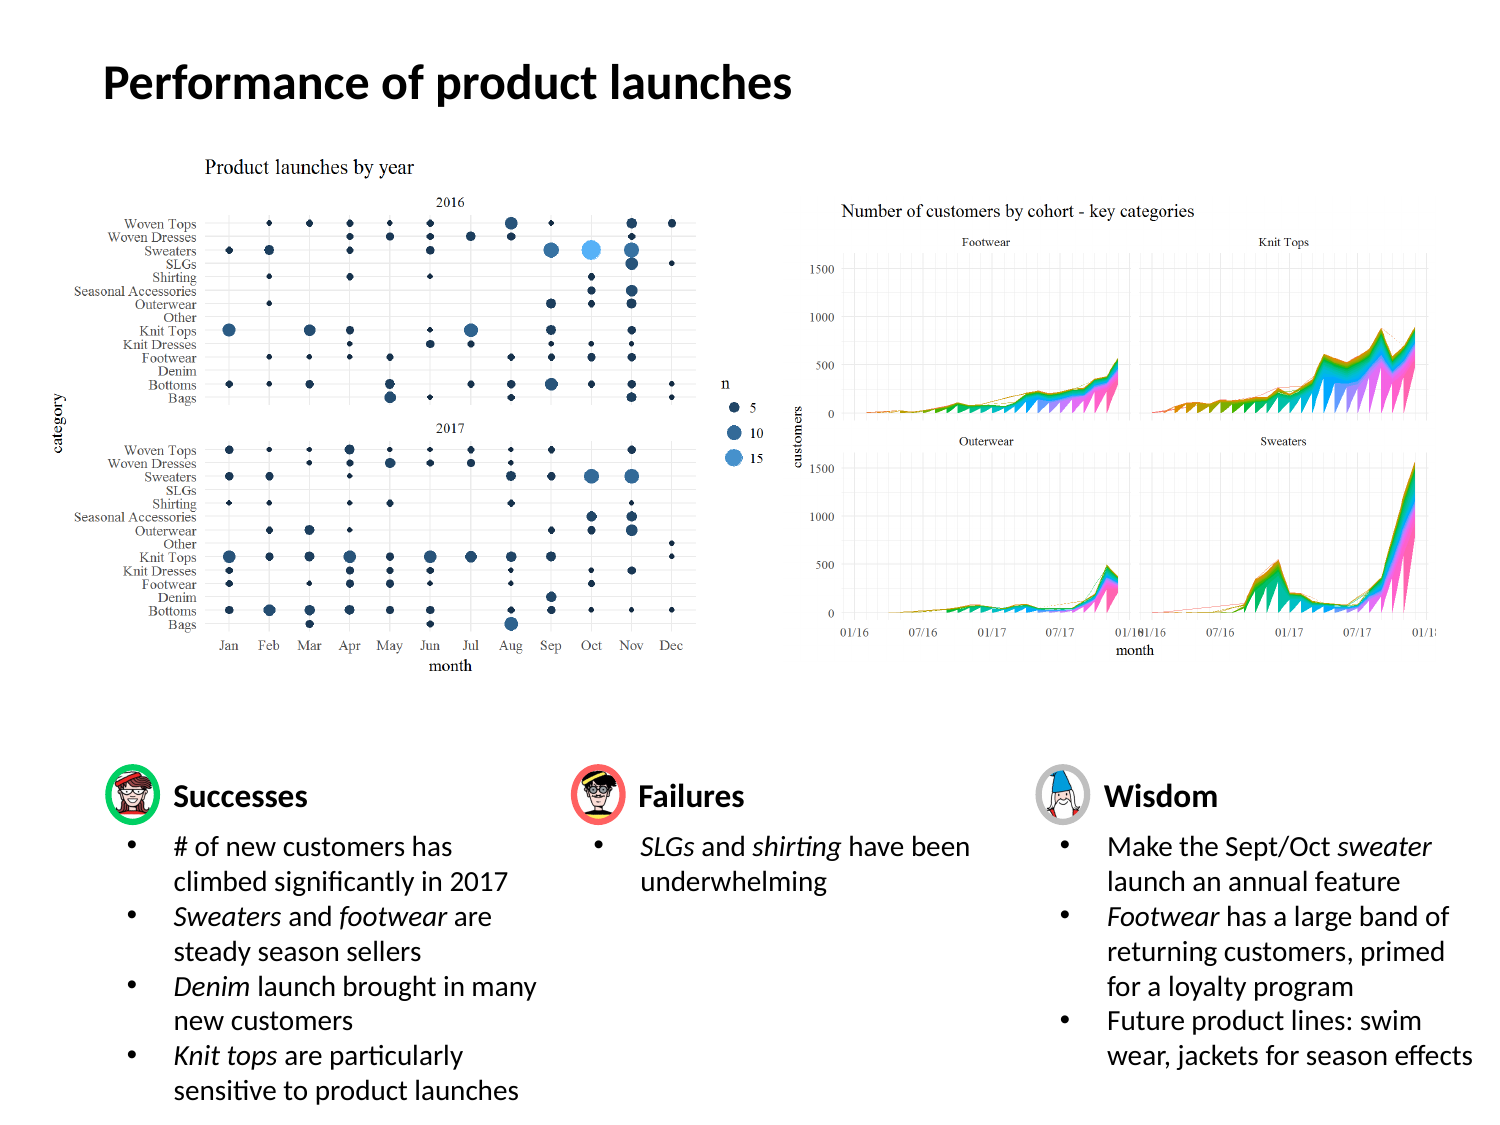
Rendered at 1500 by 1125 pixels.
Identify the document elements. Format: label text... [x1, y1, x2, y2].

text_box SLGs and shirting have been underwhelming [578, 819, 1028, 905]
text_box [106, 765, 158, 819]
text_box Make the Sept/Oct sweater launch an annual feature Footwear has a large band of returning customers, primed for a loyalty program Future product lines: swim wear, jackets for season effects [1045, 819, 1495, 1079]
picture [783, 195, 1436, 663]
picture [40, 150, 781, 680]
text_box Performance of product launches [88, 42, 1400, 118]
text_box Wisdom [1084, 766, 1238, 819]
text_box [571, 765, 623, 819]
text_box [1036, 765, 1084, 819]
text_box Failures [623, 766, 784, 819]
text_box Successes [158, 766, 376, 819]
text_box # of new customers has climbed significantly in 2017 Sweaters and footwear are steady season sellers Denim launch brought in many new customers Knit tops are particularly sensitive to product launches [112, 819, 561, 1114]
